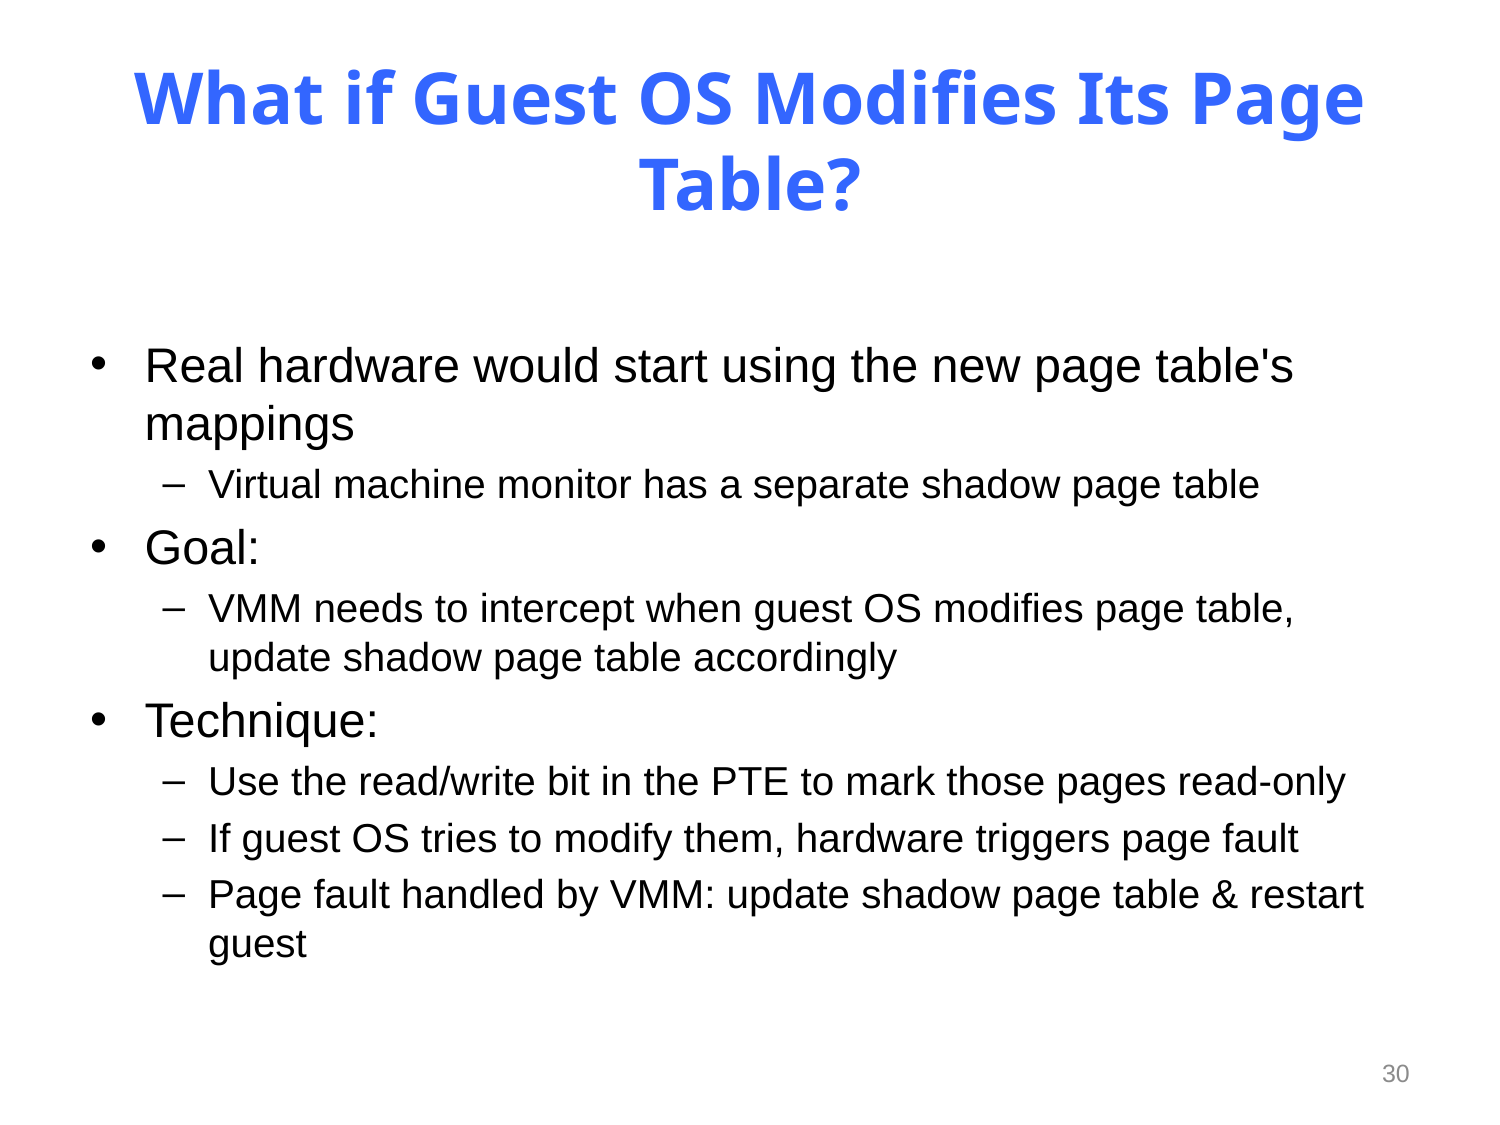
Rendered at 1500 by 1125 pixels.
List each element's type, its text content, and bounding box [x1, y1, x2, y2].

slide_number 30 [1074, 1042, 1425, 1103]
list Real hardware would start using the new page table's mappings Virtual machine monitor has a separate shadow page table Goal: VMM needs to intercept when guest OS modifies page table, update shadow page table accordingly Technique: Use the read/write bit in the PTE to mark those pages read-only If guest OS tries to modify them, hardware triggers page fault Page fault handled by VMM: update shadow page table & restart guest [75, 326, 1425, 976]
title What if Guest OS Modifies Its Page Table? [75, 45, 1425, 233]
